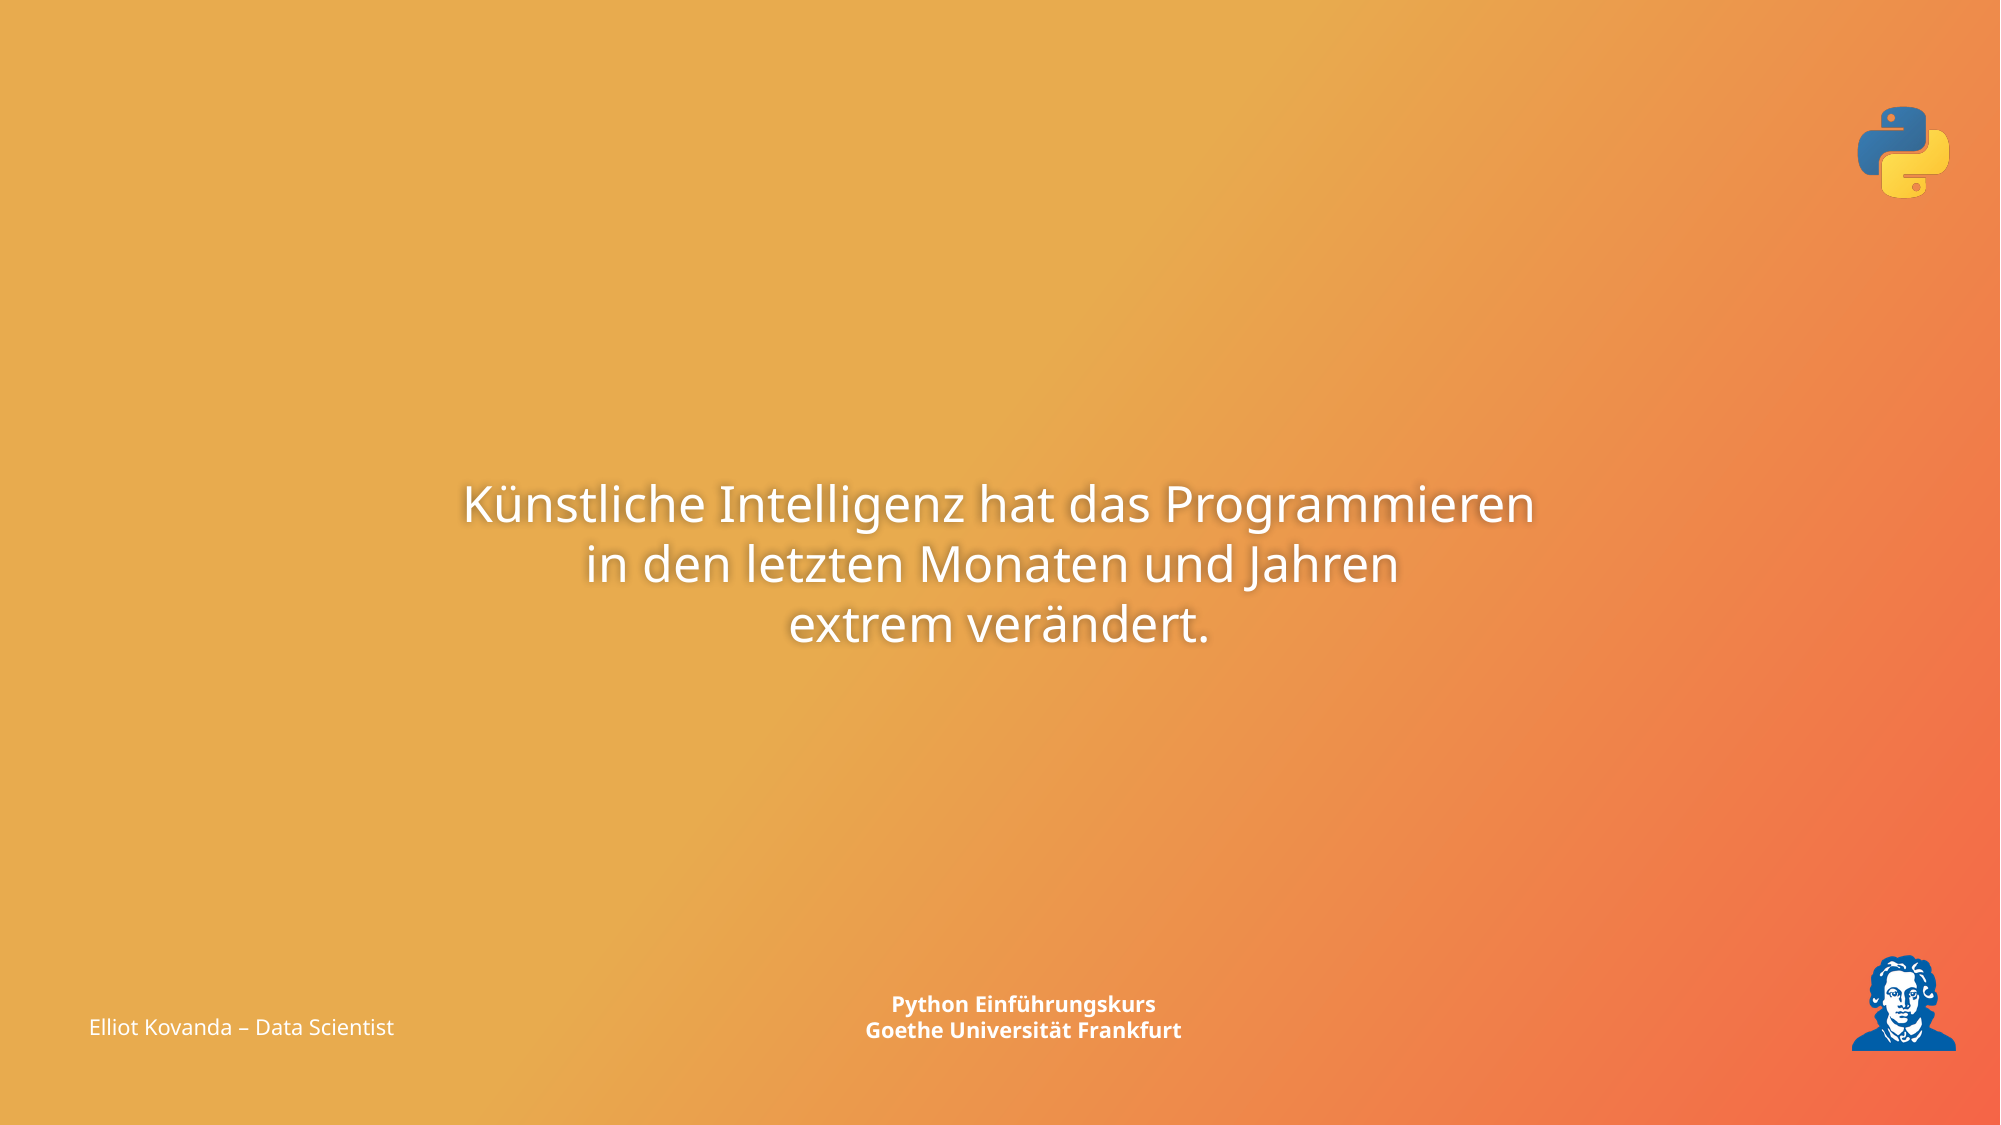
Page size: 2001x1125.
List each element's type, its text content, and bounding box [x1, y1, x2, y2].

list Künstliche Intelligenz hat das Programmieren in den letzten Monaten und Jahren extrem verändert. [424, 0, 1576, 1125]
footer Elliot Kovanda – Data Scientist [74, 991, 417, 1051]
picture [1836, 85, 1971, 220]
picture [1852, 947, 1956, 1051]
